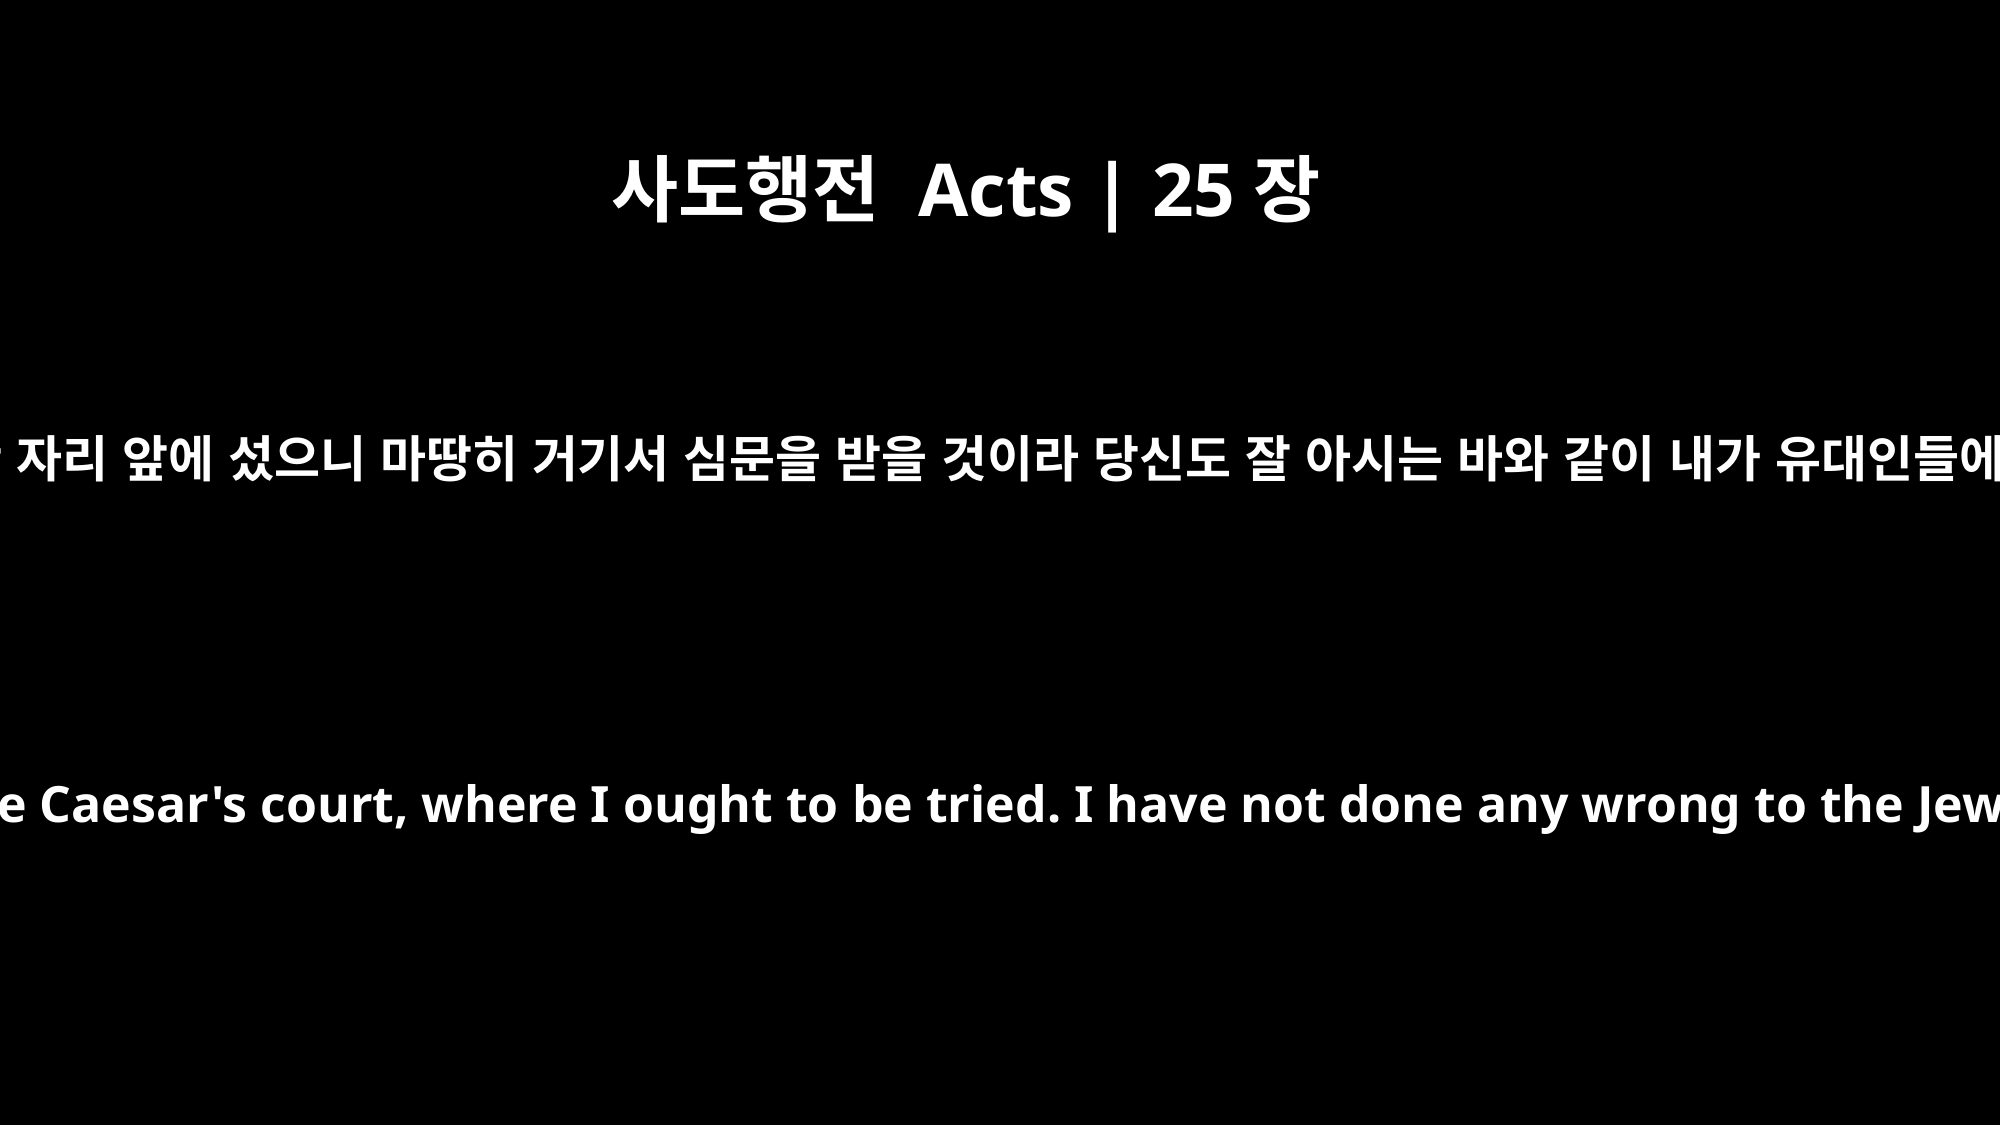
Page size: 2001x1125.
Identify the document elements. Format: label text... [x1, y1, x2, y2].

text_box 사도행전 Acts | 25장 [596, 136, 1336, 239]
text_box 10 바울이 이르되 내가 가이사의 재판 자리 앞에 섰으니 마땅히 거기서 심문을 받을 것이라 당신도 잘 아시는 바와 같이 내가 유대인들에게 불의를 행한 일이 없나이다 [0, 359, 2000, 495]
text_box Paul answered: "I am now standing before Caesar's court, where I ought to be tried. I have not done any wrong to the Jews, as you yourself know very well. [0, 764, 2000, 840]
